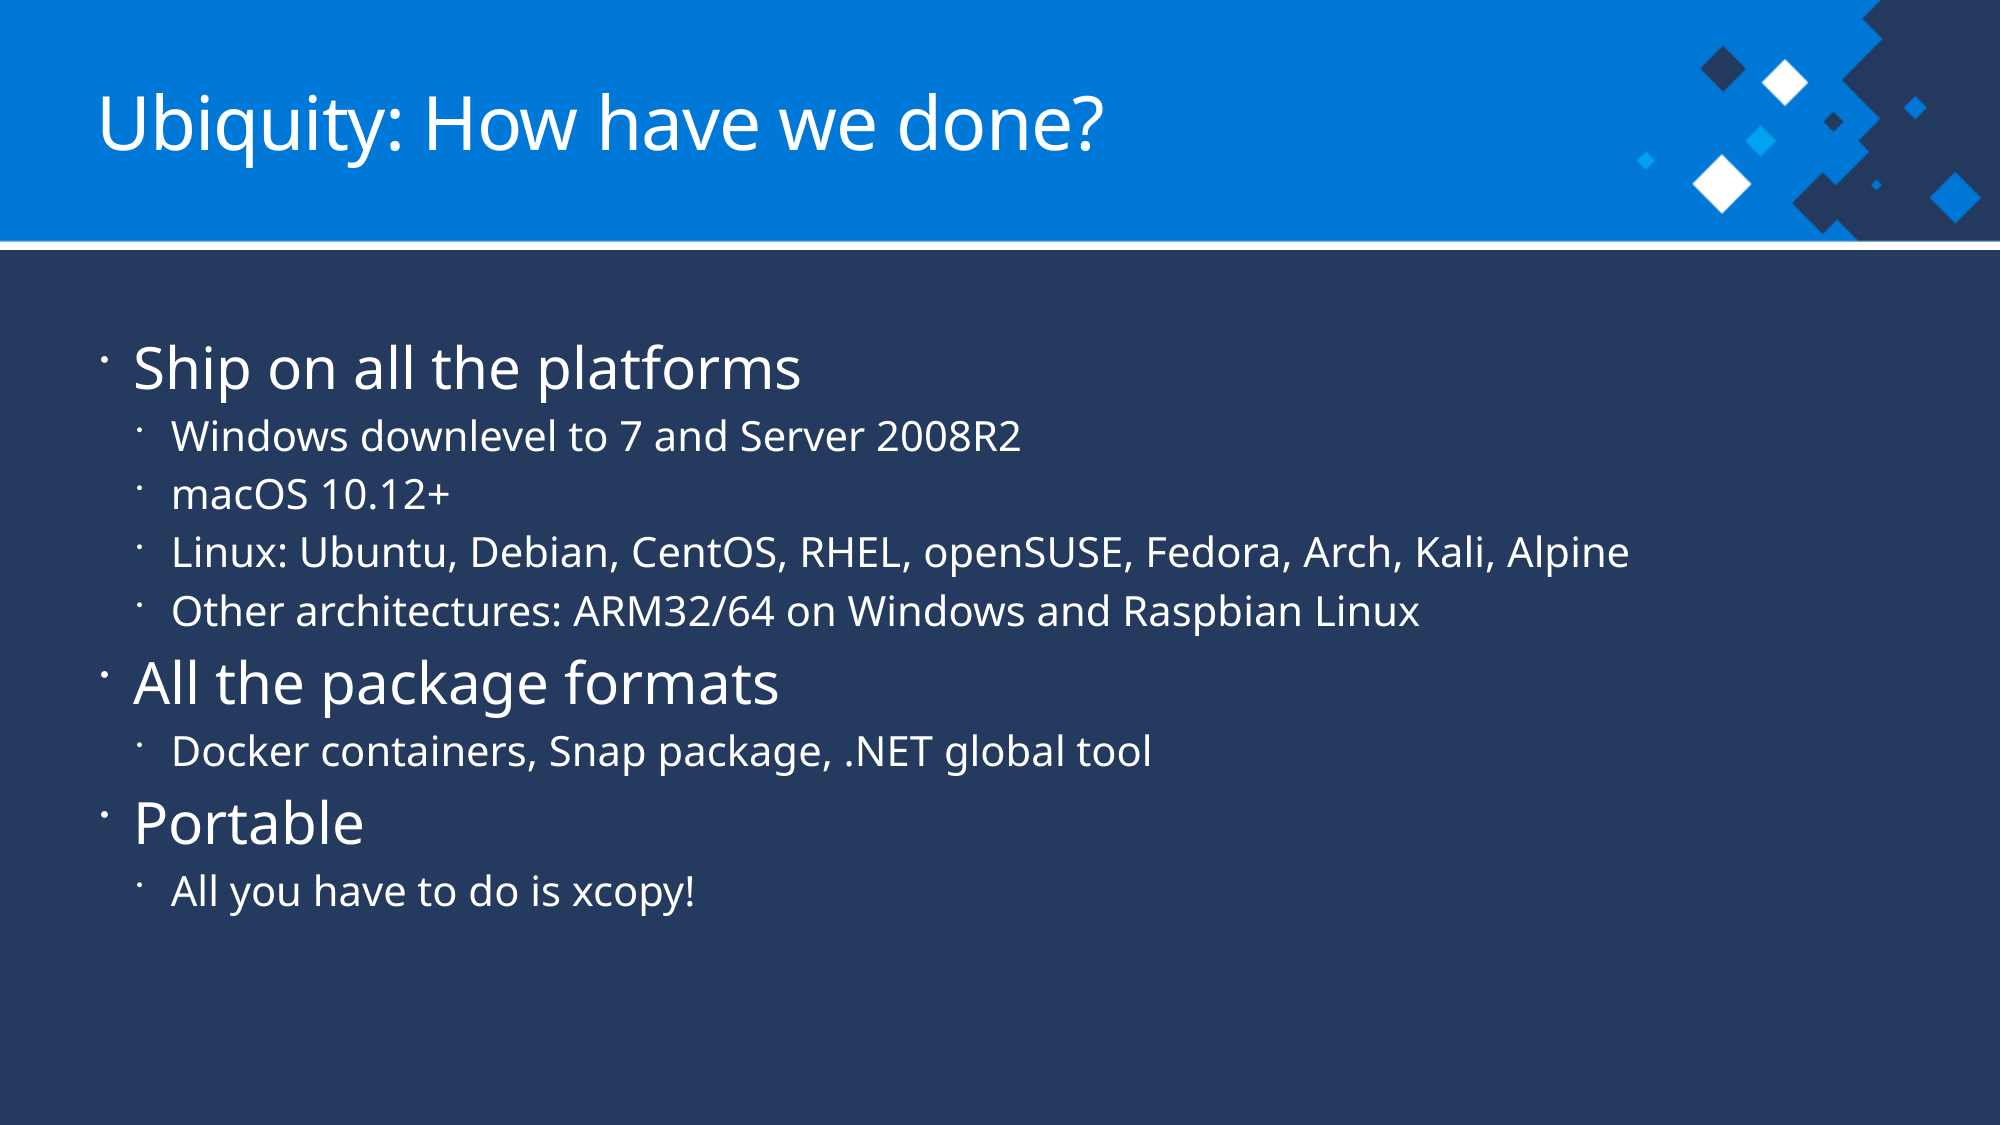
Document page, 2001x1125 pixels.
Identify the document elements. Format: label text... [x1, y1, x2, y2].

list Ship on all the platforms Windows downlevel to 7 and Server 2008R2 macOS 10.12+ Linux: Ubuntu, Debian, CentOS, RHEL, openSUSE, Fedora, Arch, Kali, Alpine Other architectures: ARM32/64 on Windows and Raspbian Linux All the package formats Docker containers, Snap package, .NET global tool Portable All you have to do is xcopy! [95, 331, 1904, 1045]
title Ubiquity: How have we done? [96, 75, 1597, 166]
picture [0, 0, 2000, 250]
